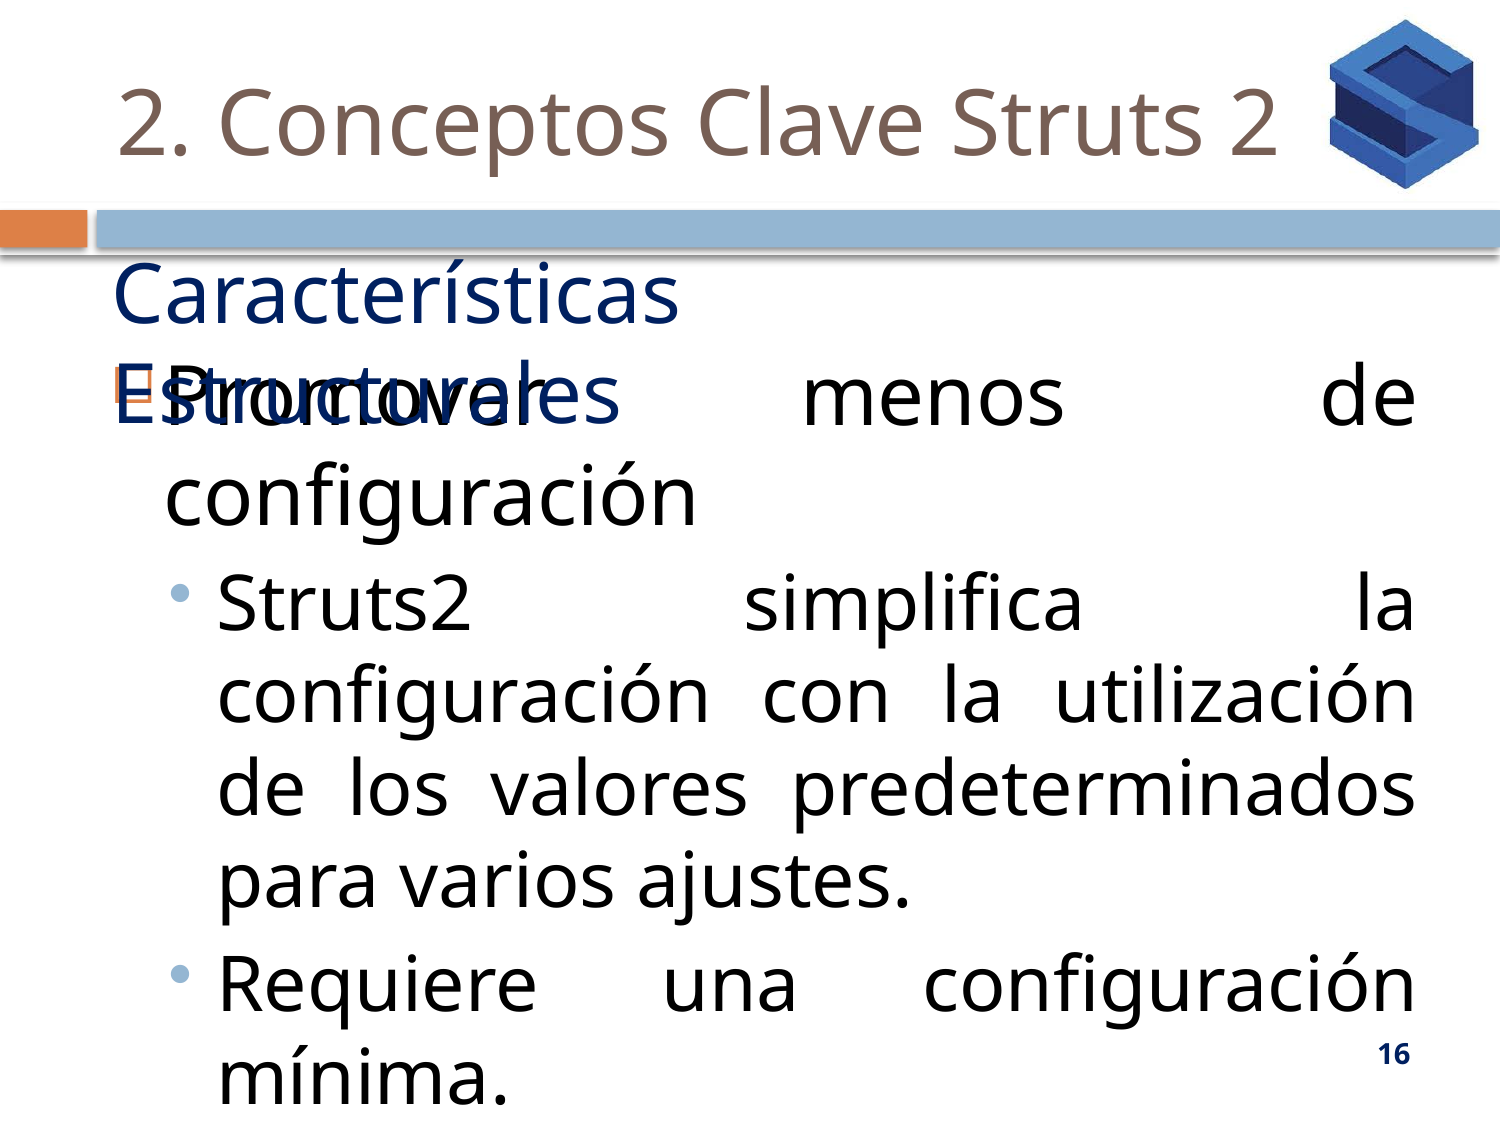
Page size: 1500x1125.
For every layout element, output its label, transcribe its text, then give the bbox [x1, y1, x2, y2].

slide_number 16 [1350, 1034, 1438, 1075]
text_box Características Estructurales [97, 232, 1137, 448]
title 2. Conceptos Clave Struts 2 [101, 37, 1439, 200]
picture [1307, 7, 1500, 201]
list Promover menos de configuración Struts2 simplifica la configuración con la utilización de los valores predeterminados para varios ajustes. Requiere una configuración mínima. [96, 334, 1434, 1032]
